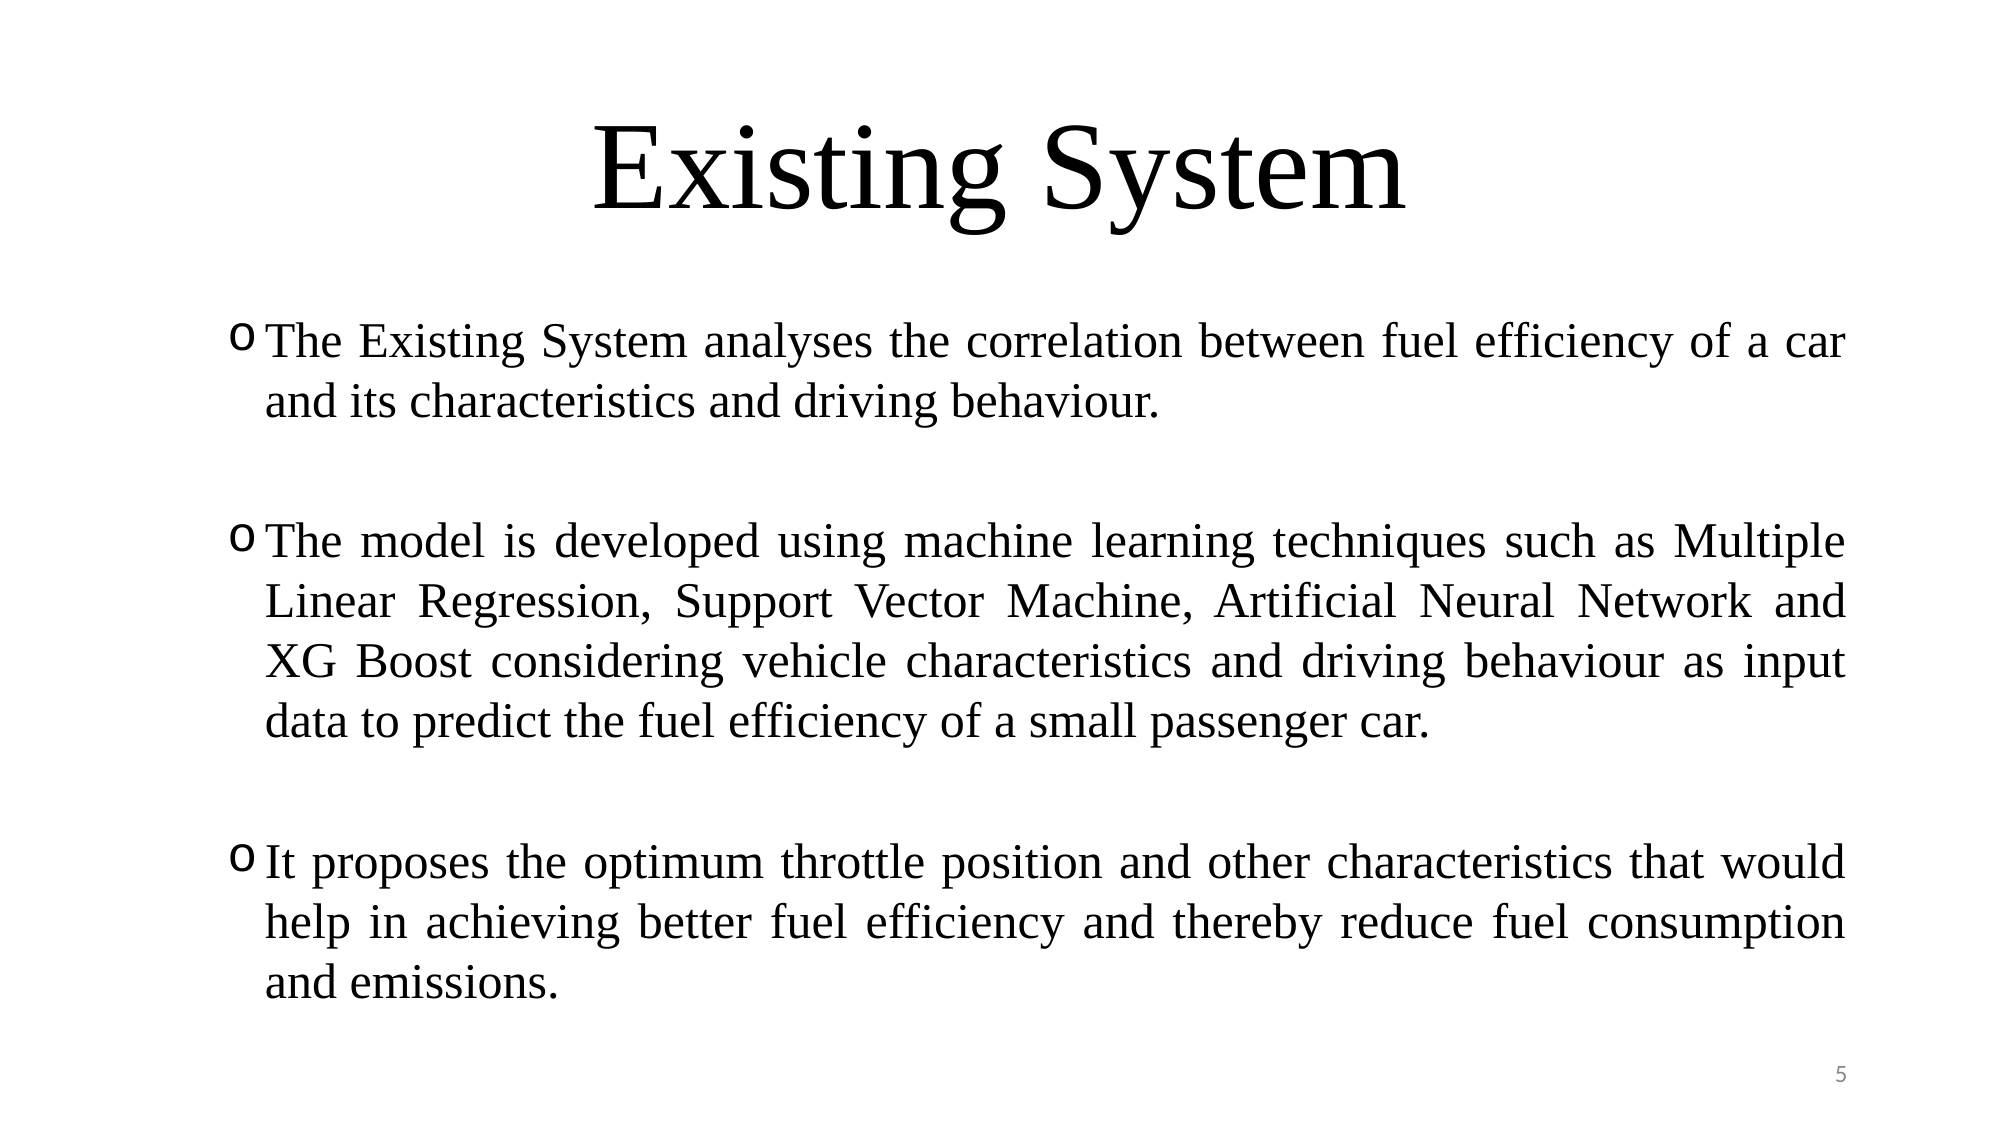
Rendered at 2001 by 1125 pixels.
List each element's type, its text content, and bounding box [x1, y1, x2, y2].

slide_number 5 [1412, 1042, 1863, 1103]
list The Existing System analyses the correlation between fuel efficiency of a car and its characteristics and driving behaviour. The model is developed using machine learning techniques such as Multiple Linear Regression, Support Vector Machine, Artificial Neural Network and XG Boost considering vehicle characteristics and driving behaviour as input data to predict the fuel efficiency of a small passenger car. It proposes the optimum throttle position and other characteristics that would help in achieving better fuel efficiency and thereby reduce fuel consumption and emissions. [137, 299, 1863, 1075]
title Existing System [137, 59, 1863, 278]
